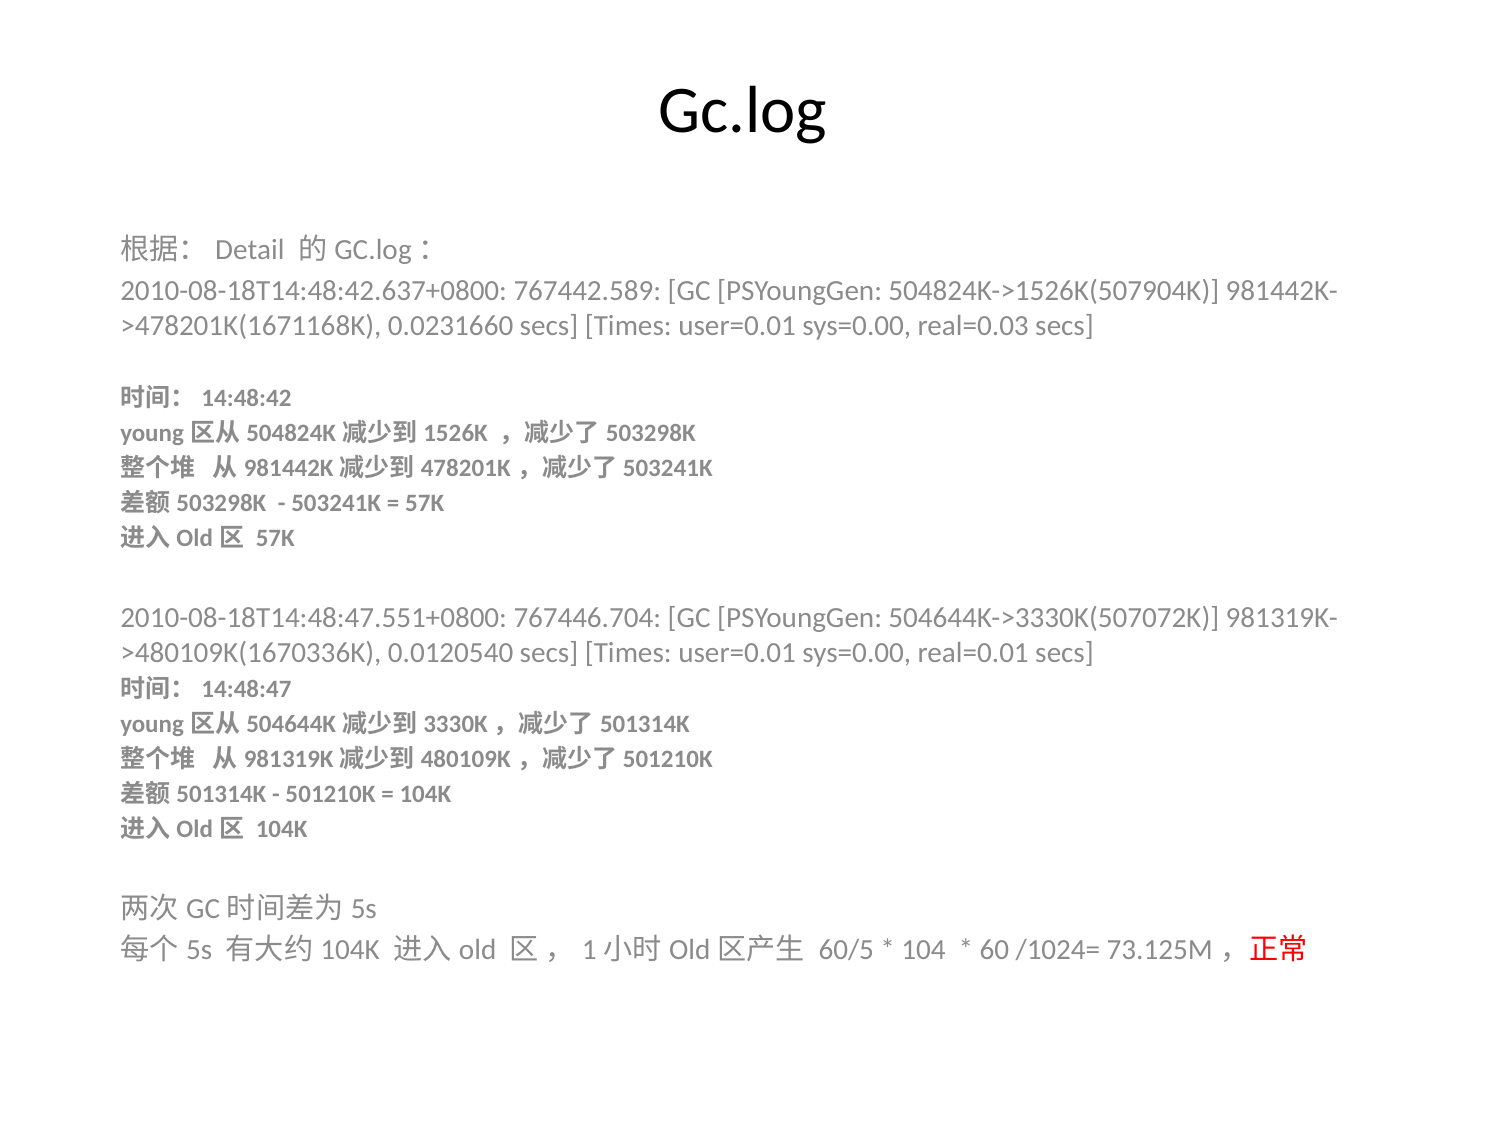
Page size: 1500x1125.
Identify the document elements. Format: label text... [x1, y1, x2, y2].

title Gc.log [105, 46, 1381, 165]
subtitle 根据：Detail 的GC.log： 2010-08-18T14:48:42.637+0800: 767442.589: [GC [PSYoungGen: 504824K->1526K(507904K)] 981442K->478201K(1671168K), 0.0231660 secs] [Times: user=0.01 sys=0.00, real=0.03 secs] 时间：14:48:42 young区从504824K减少到1526K ，减少了503298K 整个堆 从981442K减少到478201K，减少了503241K 差额503298K - 503241K = 57K 进入Old区 57K 2010-08-18T14:48:47.551+0800: 767446.704: [GC [PSYoungGen: 504644K->3330K(507072K)] 981319K->480109K(1670336K), 0.0120540 secs] [Times: user=0.01 sys=0.00, real=0.01 secs] 时间：14:48:47 young区从504644K减少到3330K，减少了501314K 整个堆 从981319K减少到480109K，减少了501210K 差额501314K - 501210K = 104K 进入Old区 104K 两次GC时间差为5s 每个5s 有大约104K 进入old 区 ，1小时Old区产生 60/5 * 104 * 60 /1024= 73.125M，正常 [105, 222, 1384, 985]
